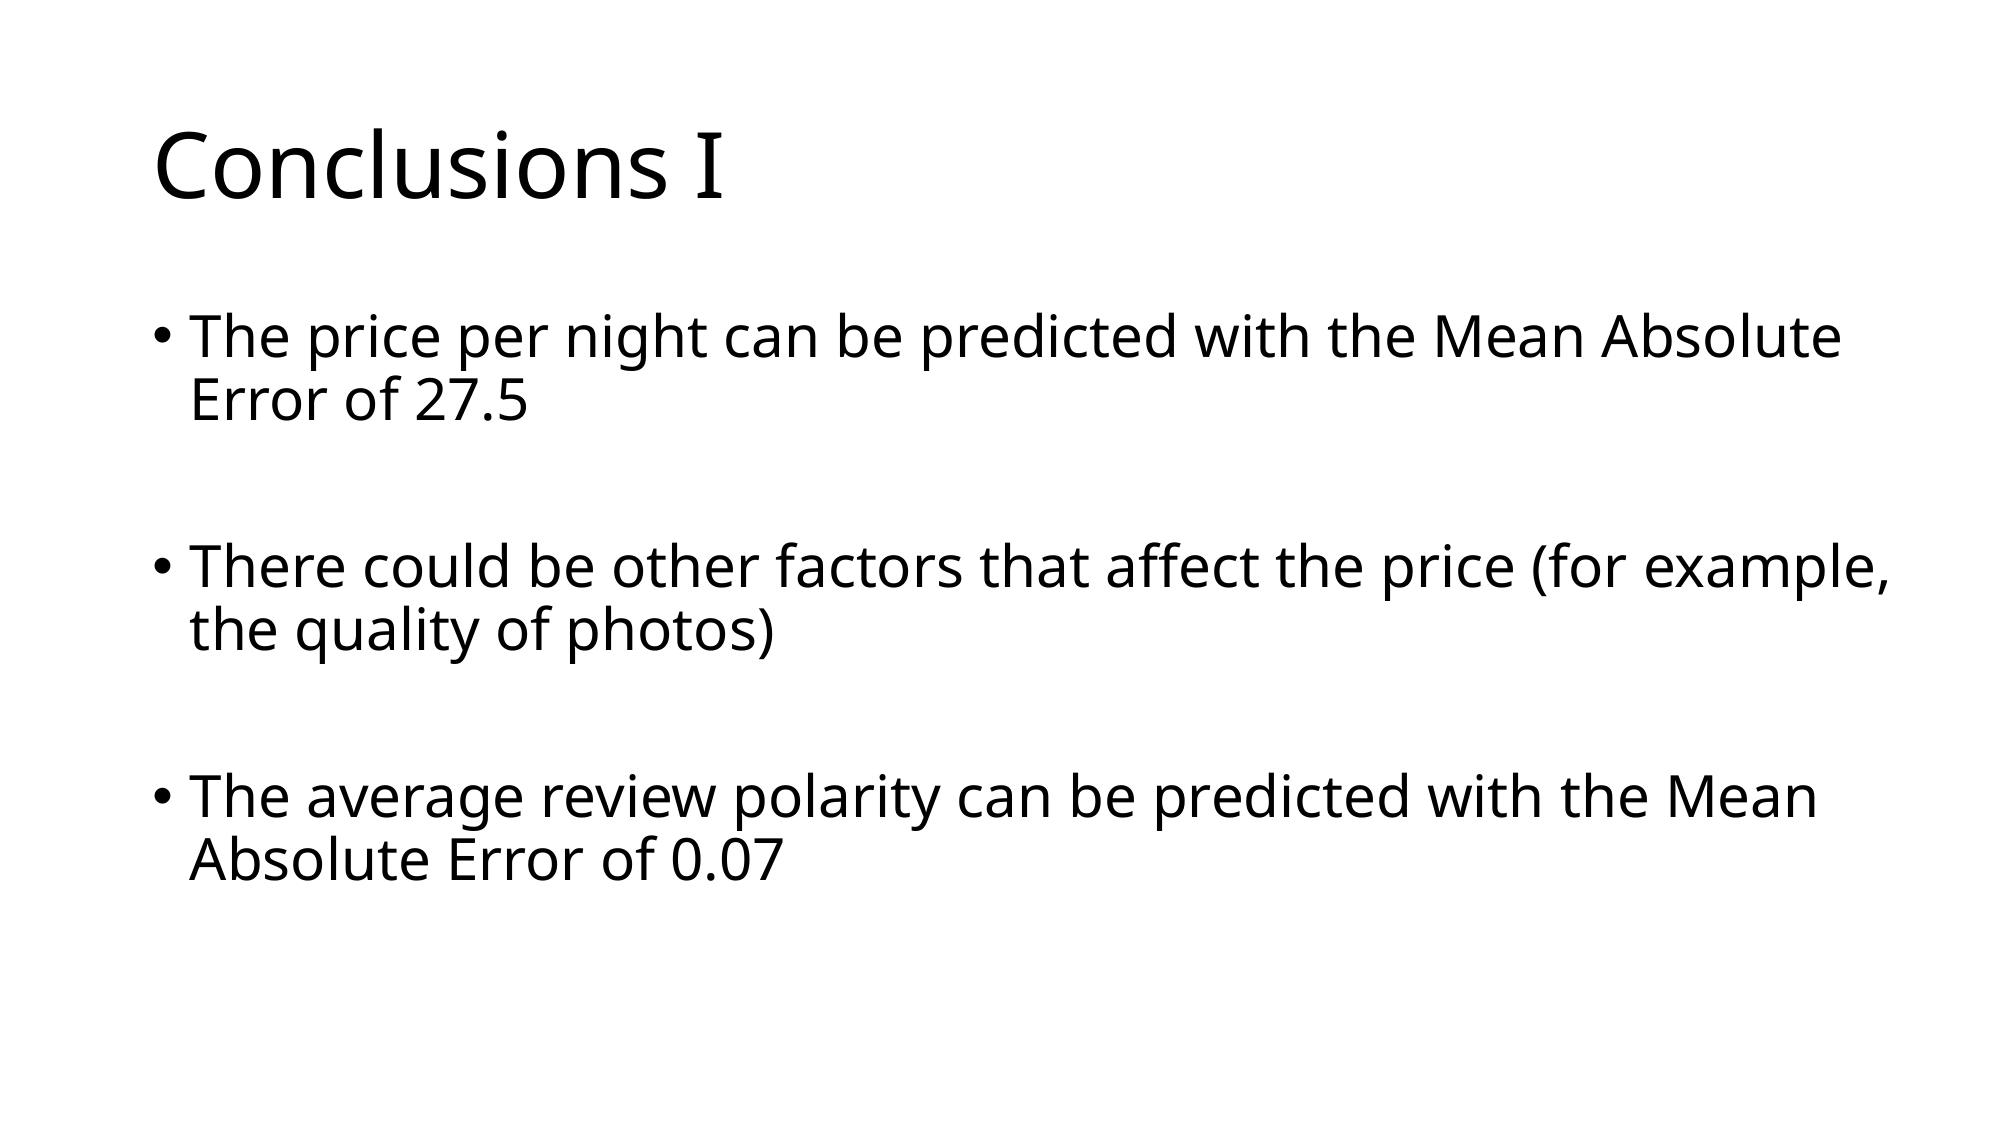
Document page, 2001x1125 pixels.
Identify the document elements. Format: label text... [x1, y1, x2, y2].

list The price per night can be predicted with the Mean Absolute Error of 27.5 There could be other factors that affect the price (for example, the quality of photos) The average review polarity can be predicted with the Mean Absolute Error of 0.07 [137, 299, 1954, 1014]
title Conclusions I [137, 59, 1863, 278]
